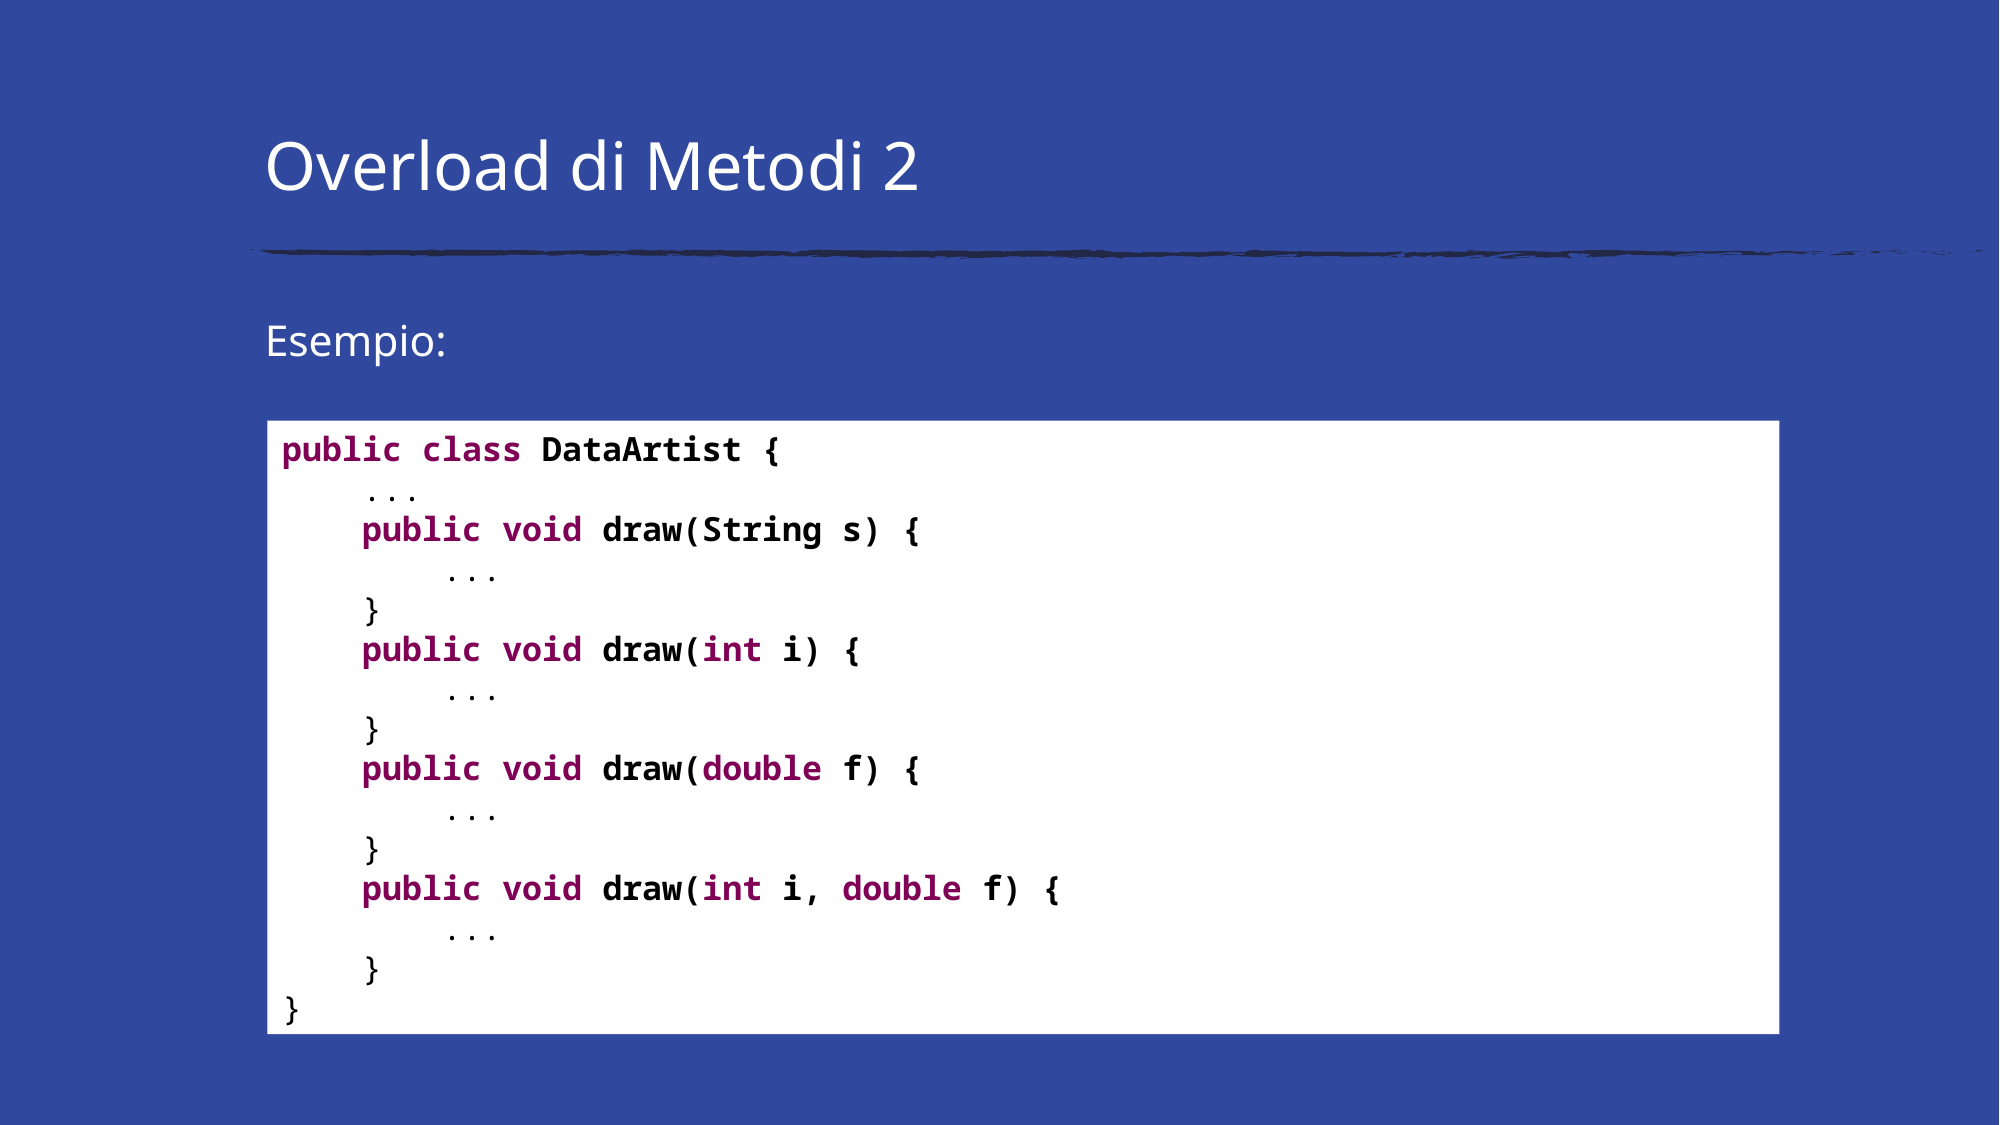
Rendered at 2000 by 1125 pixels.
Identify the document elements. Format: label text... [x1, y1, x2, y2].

text_box public class DataArtist { ... public void draw(String s) { ... } public void draw(int i) { ... } public void draw(double f) { ... } public void draw(int i, double f) { ... } } [267, 420, 1780, 1035]
list Esempio: [249, 312, 1750, 374]
title Overload di Metodi 2 [249, 45, 1750, 213]
